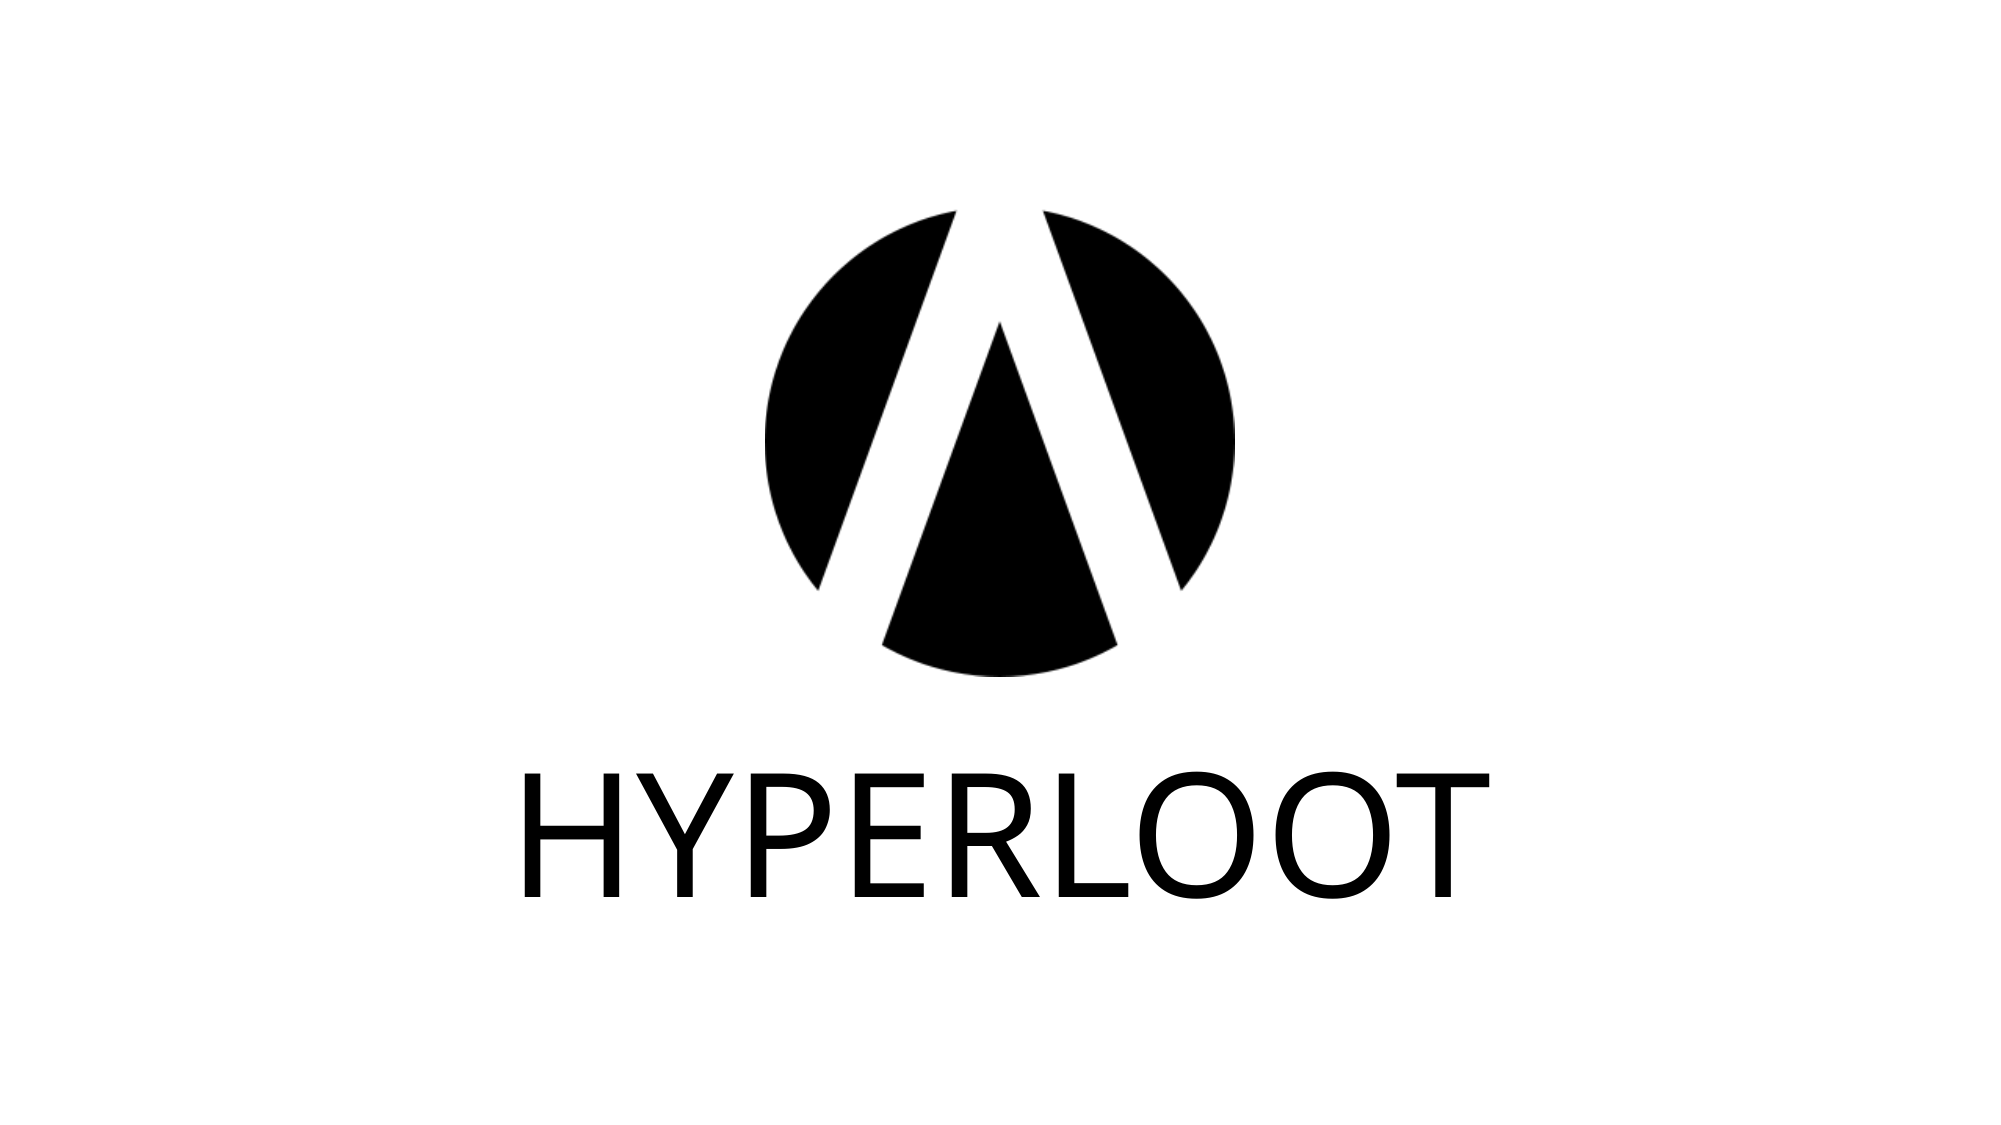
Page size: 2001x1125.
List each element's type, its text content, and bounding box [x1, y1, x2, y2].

text_box HYPERLOOT [317, 721, 1683, 939]
picture [765, 207, 1235, 677]
